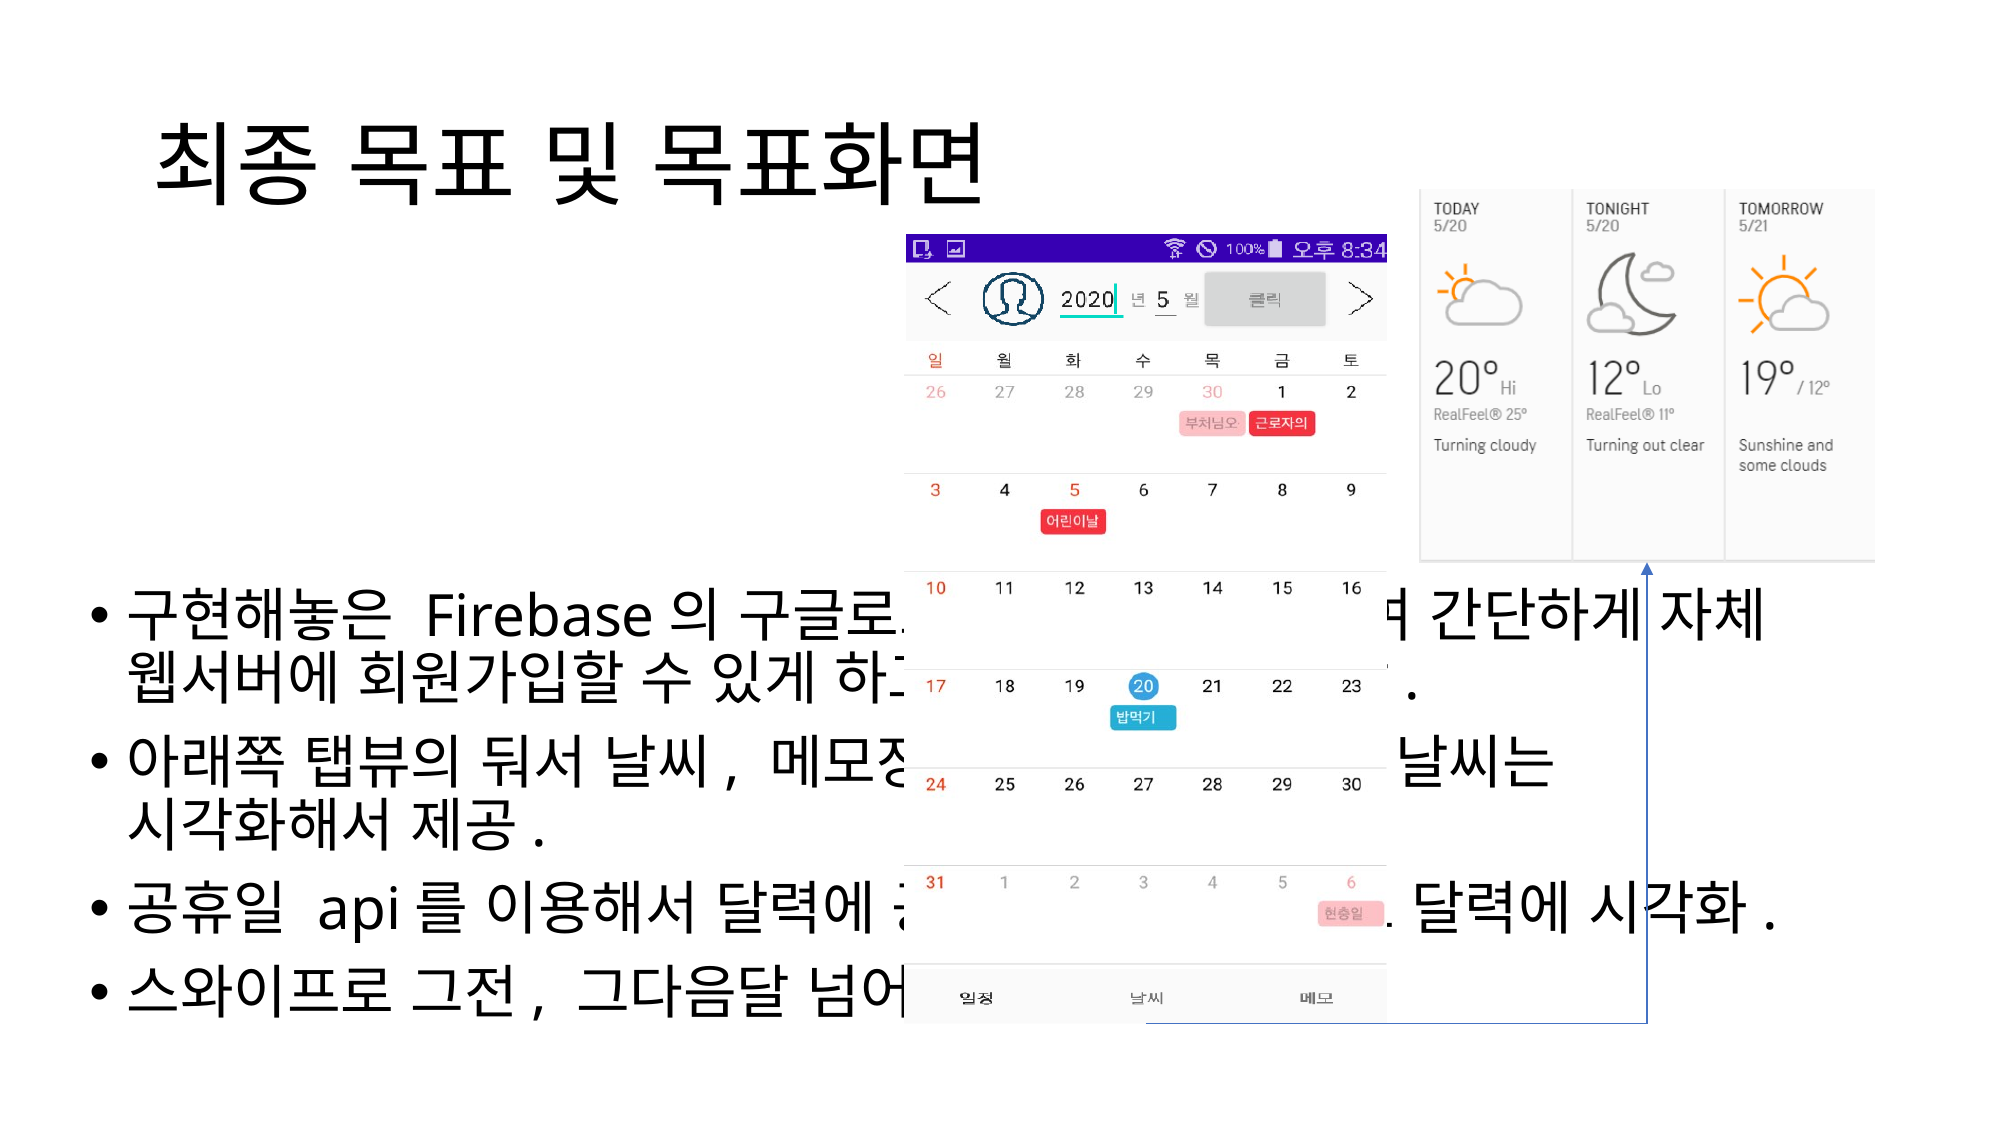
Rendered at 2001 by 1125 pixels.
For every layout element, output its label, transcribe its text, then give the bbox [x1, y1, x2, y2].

picture [1419, 189, 1875, 563]
picture [904, 232, 1387, 1024]
title 최종 목표 및 목표화면 [137, 59, 1863, 278]
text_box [1166, 542, 1627, 1044]
list 구현해놓은 Firebase의 구글로그인 기능을 이용하여 간단하게 자체 웹서버에 회원가입할 수 있게 하고, 회원정보를 저장. 아래쪽 탭뷰의 둬서 날씨, 메모장 기능을 구현하고, 날씨는 시각화해서 제공. 공휴일 api를 이용해서 달력에 공휴일 표시, 일정도 달력에 시각화. 스와이프로 그전, 그다음달 넘어가도록 하기. [74, 578, 1800, 1125]
